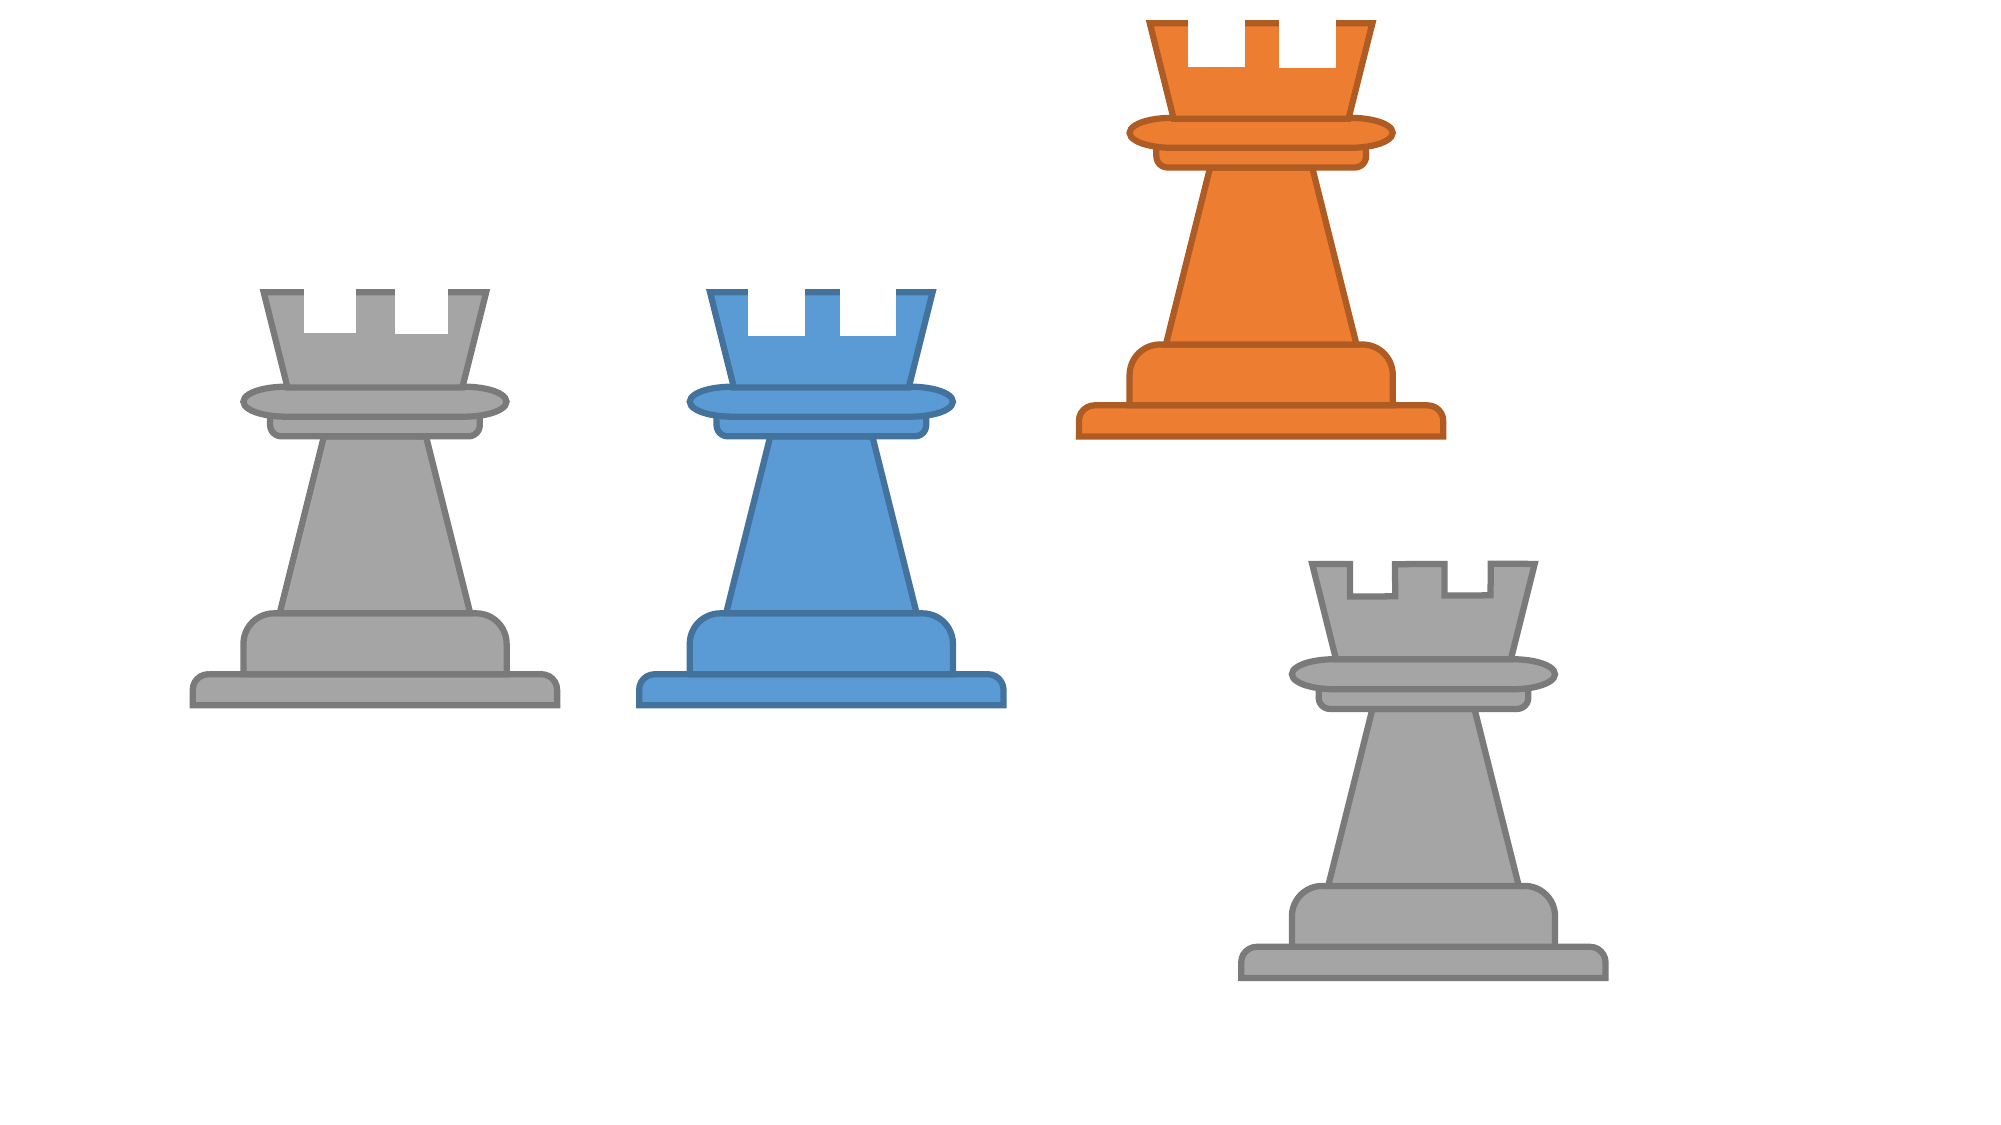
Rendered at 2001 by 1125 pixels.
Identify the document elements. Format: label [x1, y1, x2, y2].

text_box [192, 284, 558, 706]
text_box [639, 284, 1004, 706]
text_box [1078, 15, 1444, 437]
text_box [1241, 563, 1606, 978]
